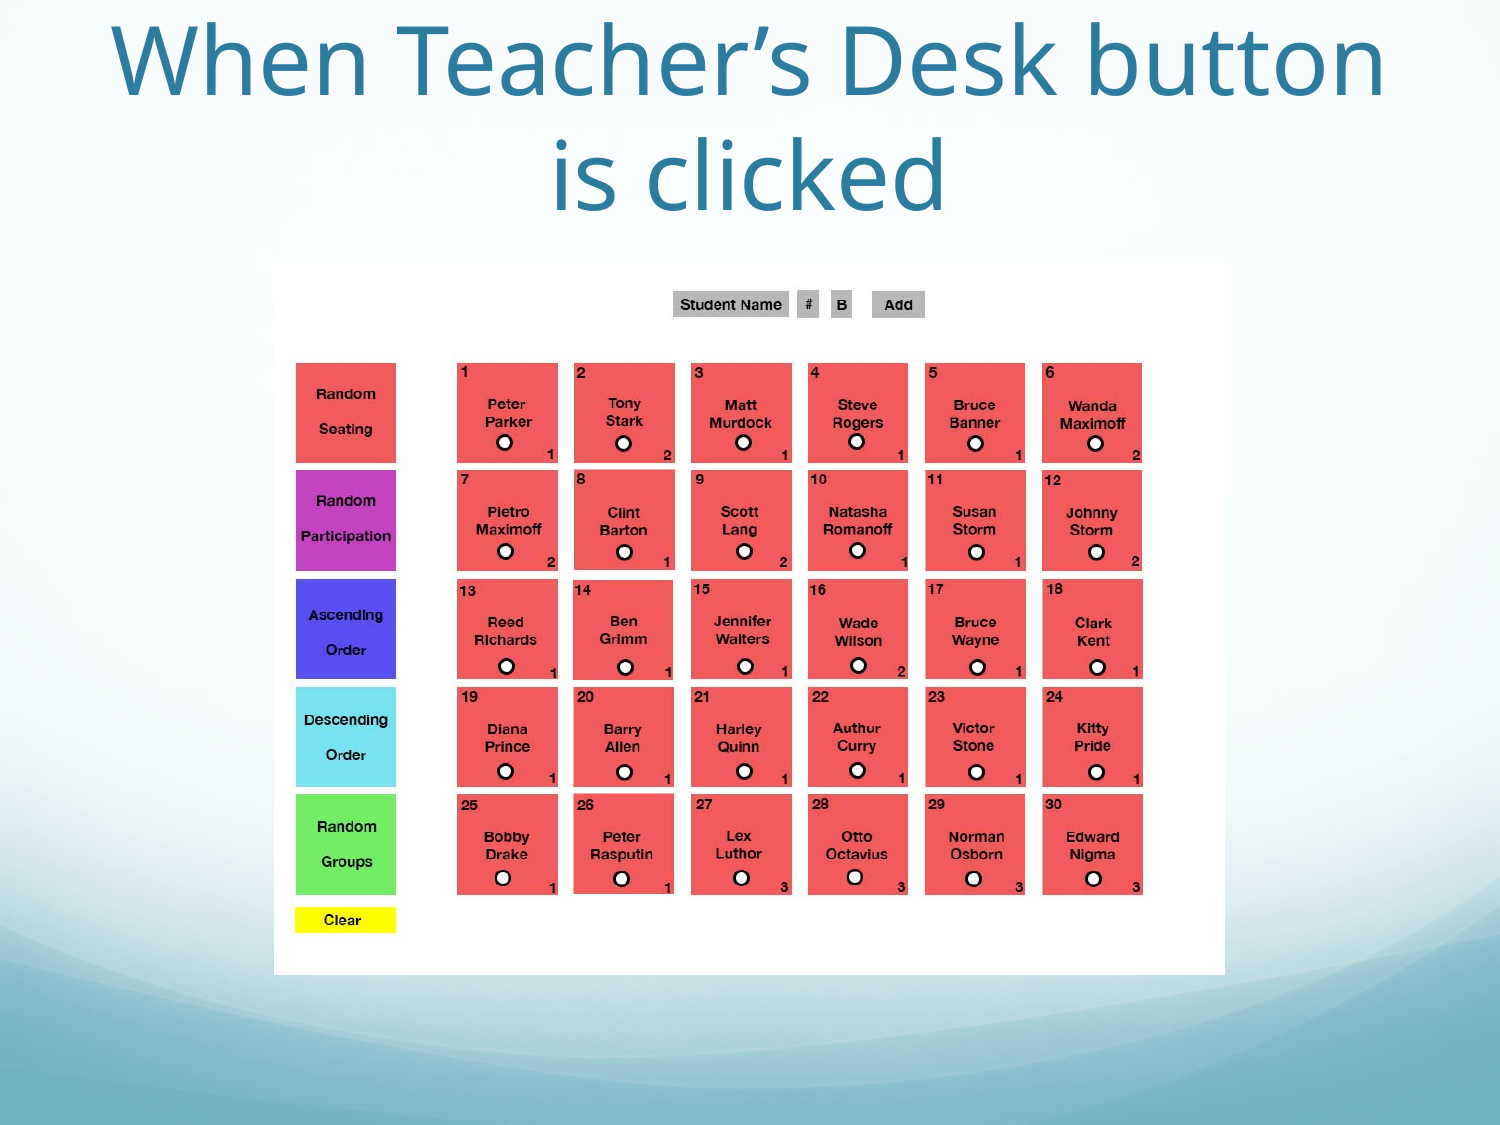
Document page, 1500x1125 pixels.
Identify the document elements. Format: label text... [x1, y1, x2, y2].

title When Teacher’s Desk button is clicked [90, 17, 1410, 237]
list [89, 261, 1410, 976]
